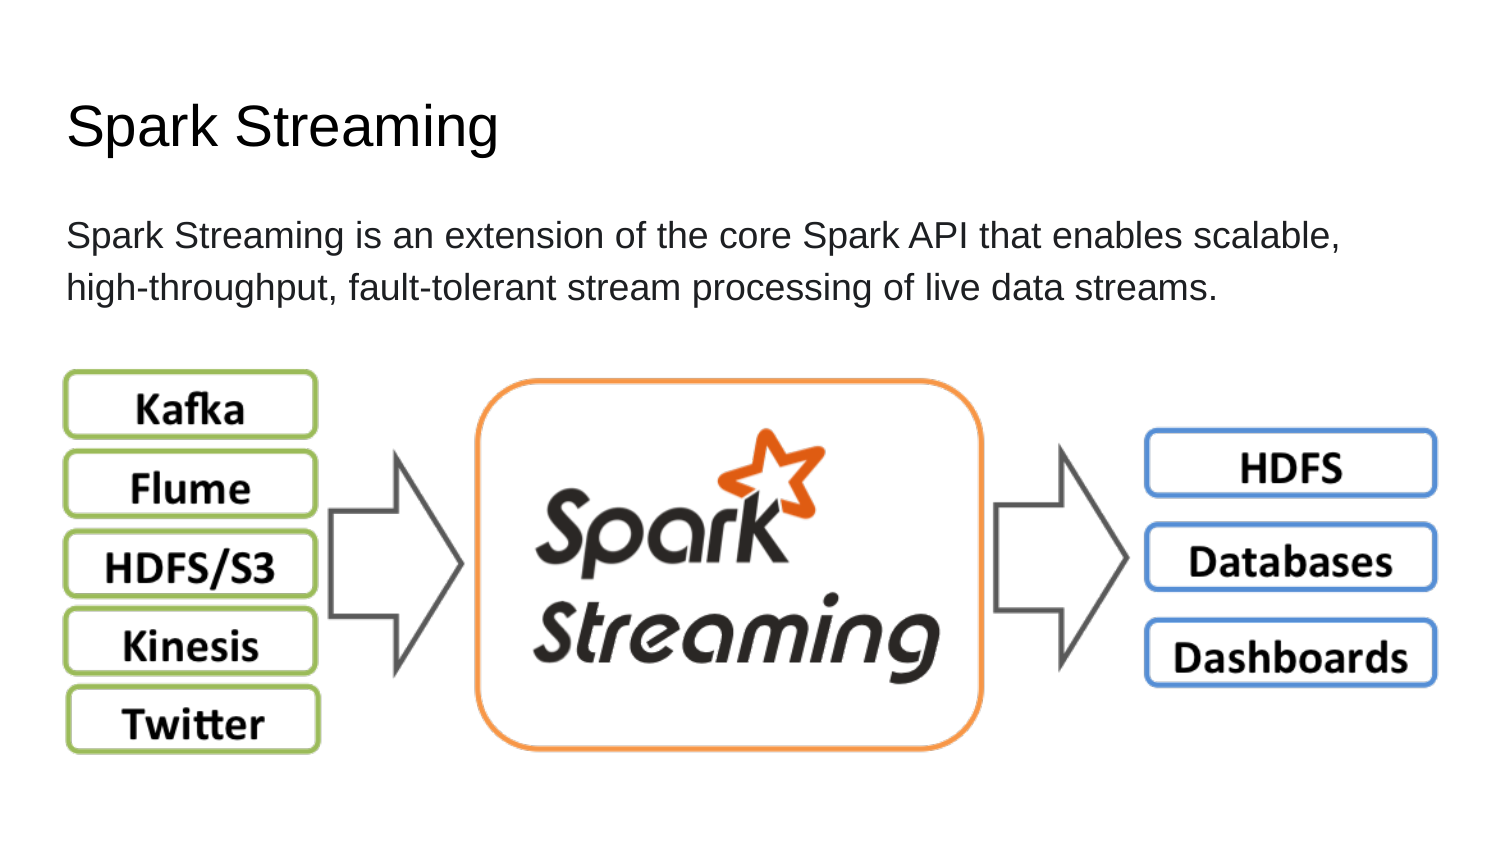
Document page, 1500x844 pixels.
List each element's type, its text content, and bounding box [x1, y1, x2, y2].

title Spark Streaming [51, 72, 1449, 167]
picture [0, 285, 1500, 844]
list Spark Streaming is an extension of the core Spark API that enables scalable, high-throughput, fault-tolerant stream processing of live data streams. [51, 189, 1449, 284]
